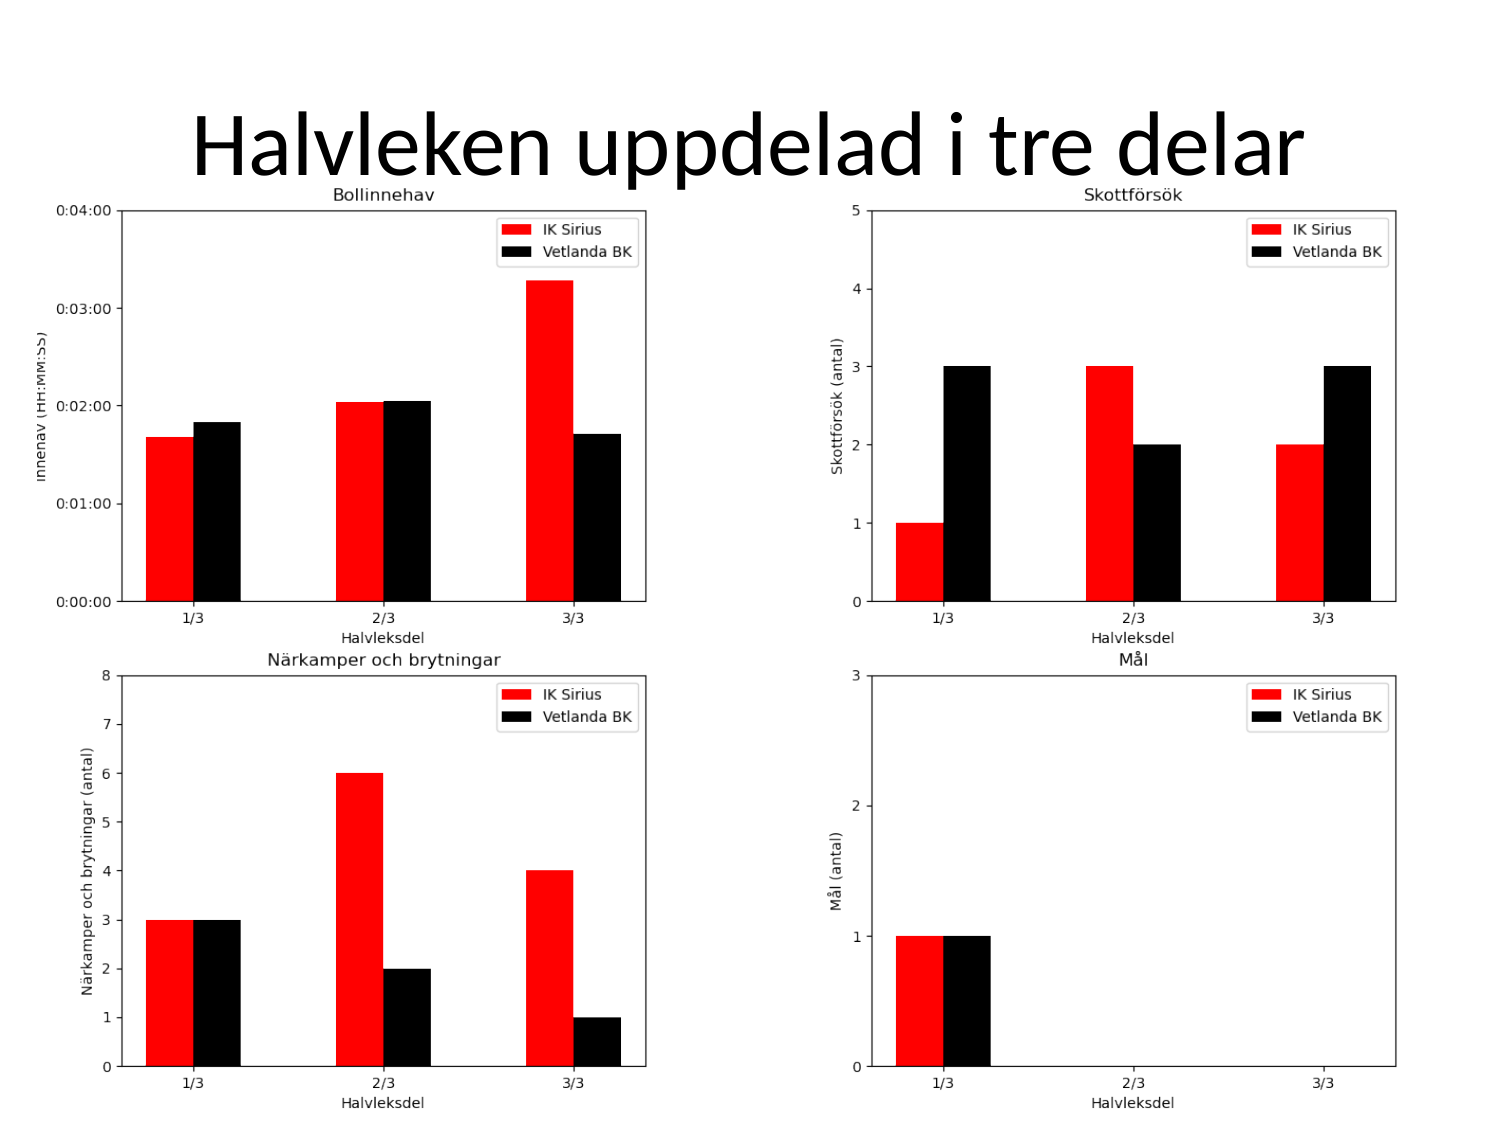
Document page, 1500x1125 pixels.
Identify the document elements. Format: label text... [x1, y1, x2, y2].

picture [787, 149, 1463, 1122]
title Halvleken uppdelad i tre delar [75, 45, 1425, 233]
picture [37, 149, 713, 1122]
